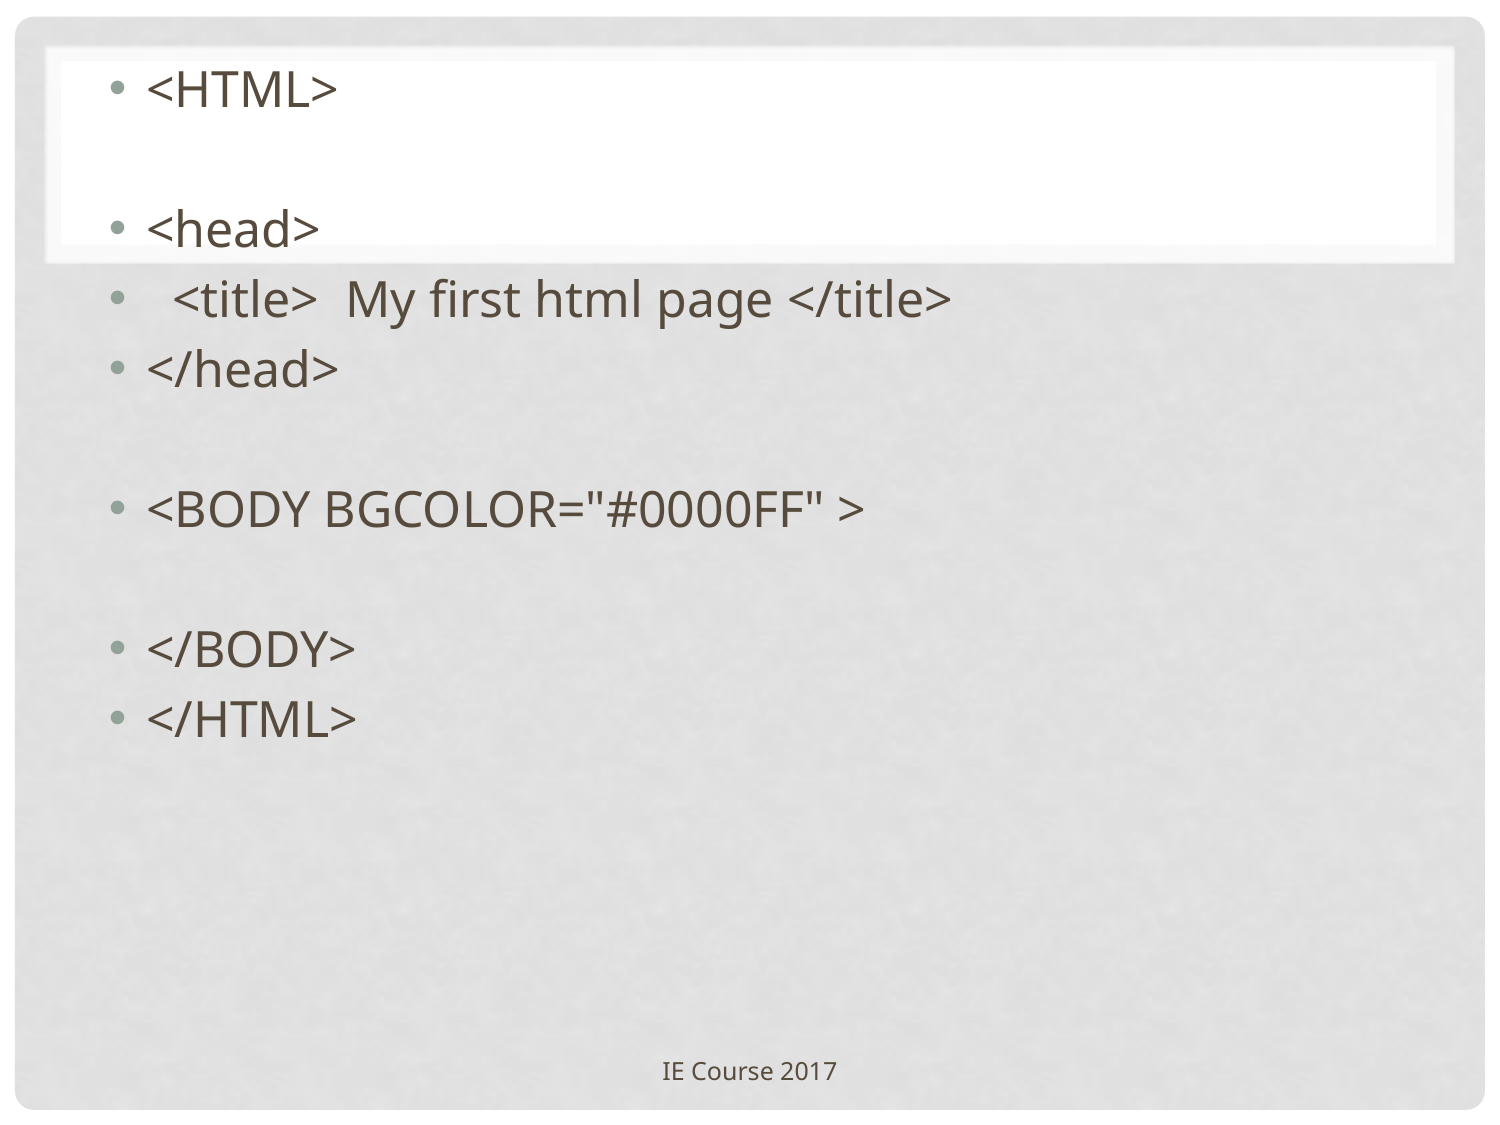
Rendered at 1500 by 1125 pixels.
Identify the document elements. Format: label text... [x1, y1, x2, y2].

footer IE Course 2017 [512, 1042, 988, 1103]
list <HTML> <head> <title> My first html page </title> </head> <BODY BGCOLOR="#0000FF" > </BODY> </HTML> [75, 50, 1425, 1005]
